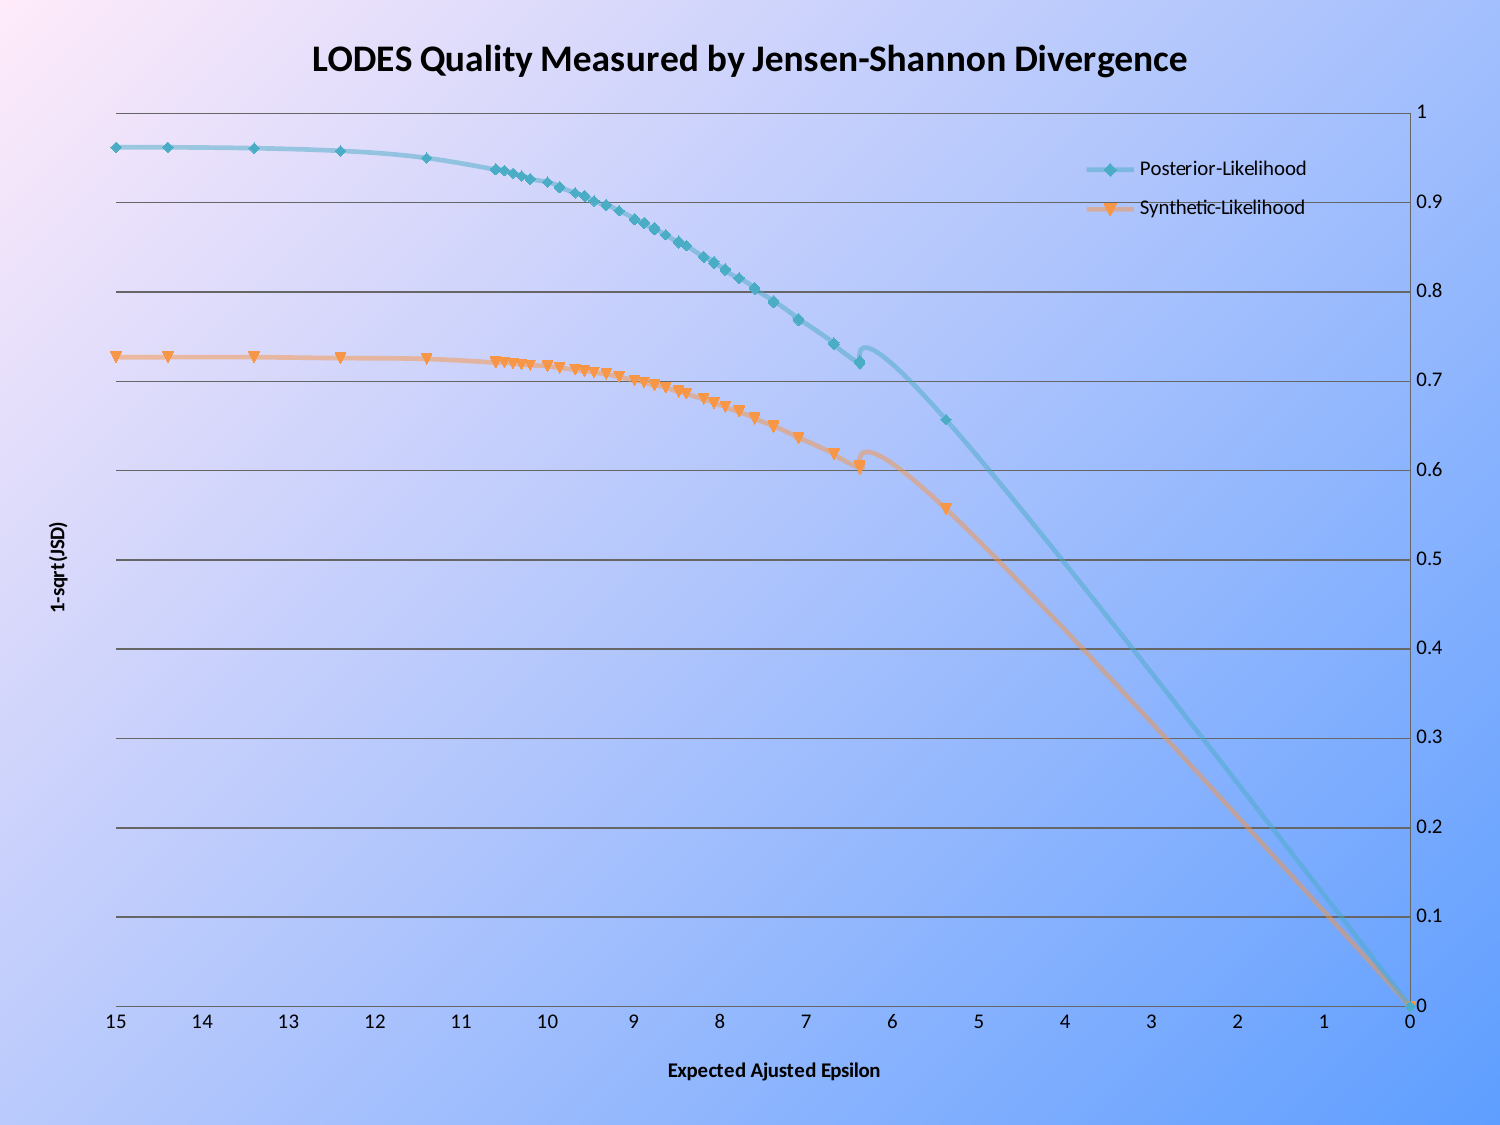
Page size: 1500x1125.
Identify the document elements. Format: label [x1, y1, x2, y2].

chart [0, 1, 1500, 1125]
